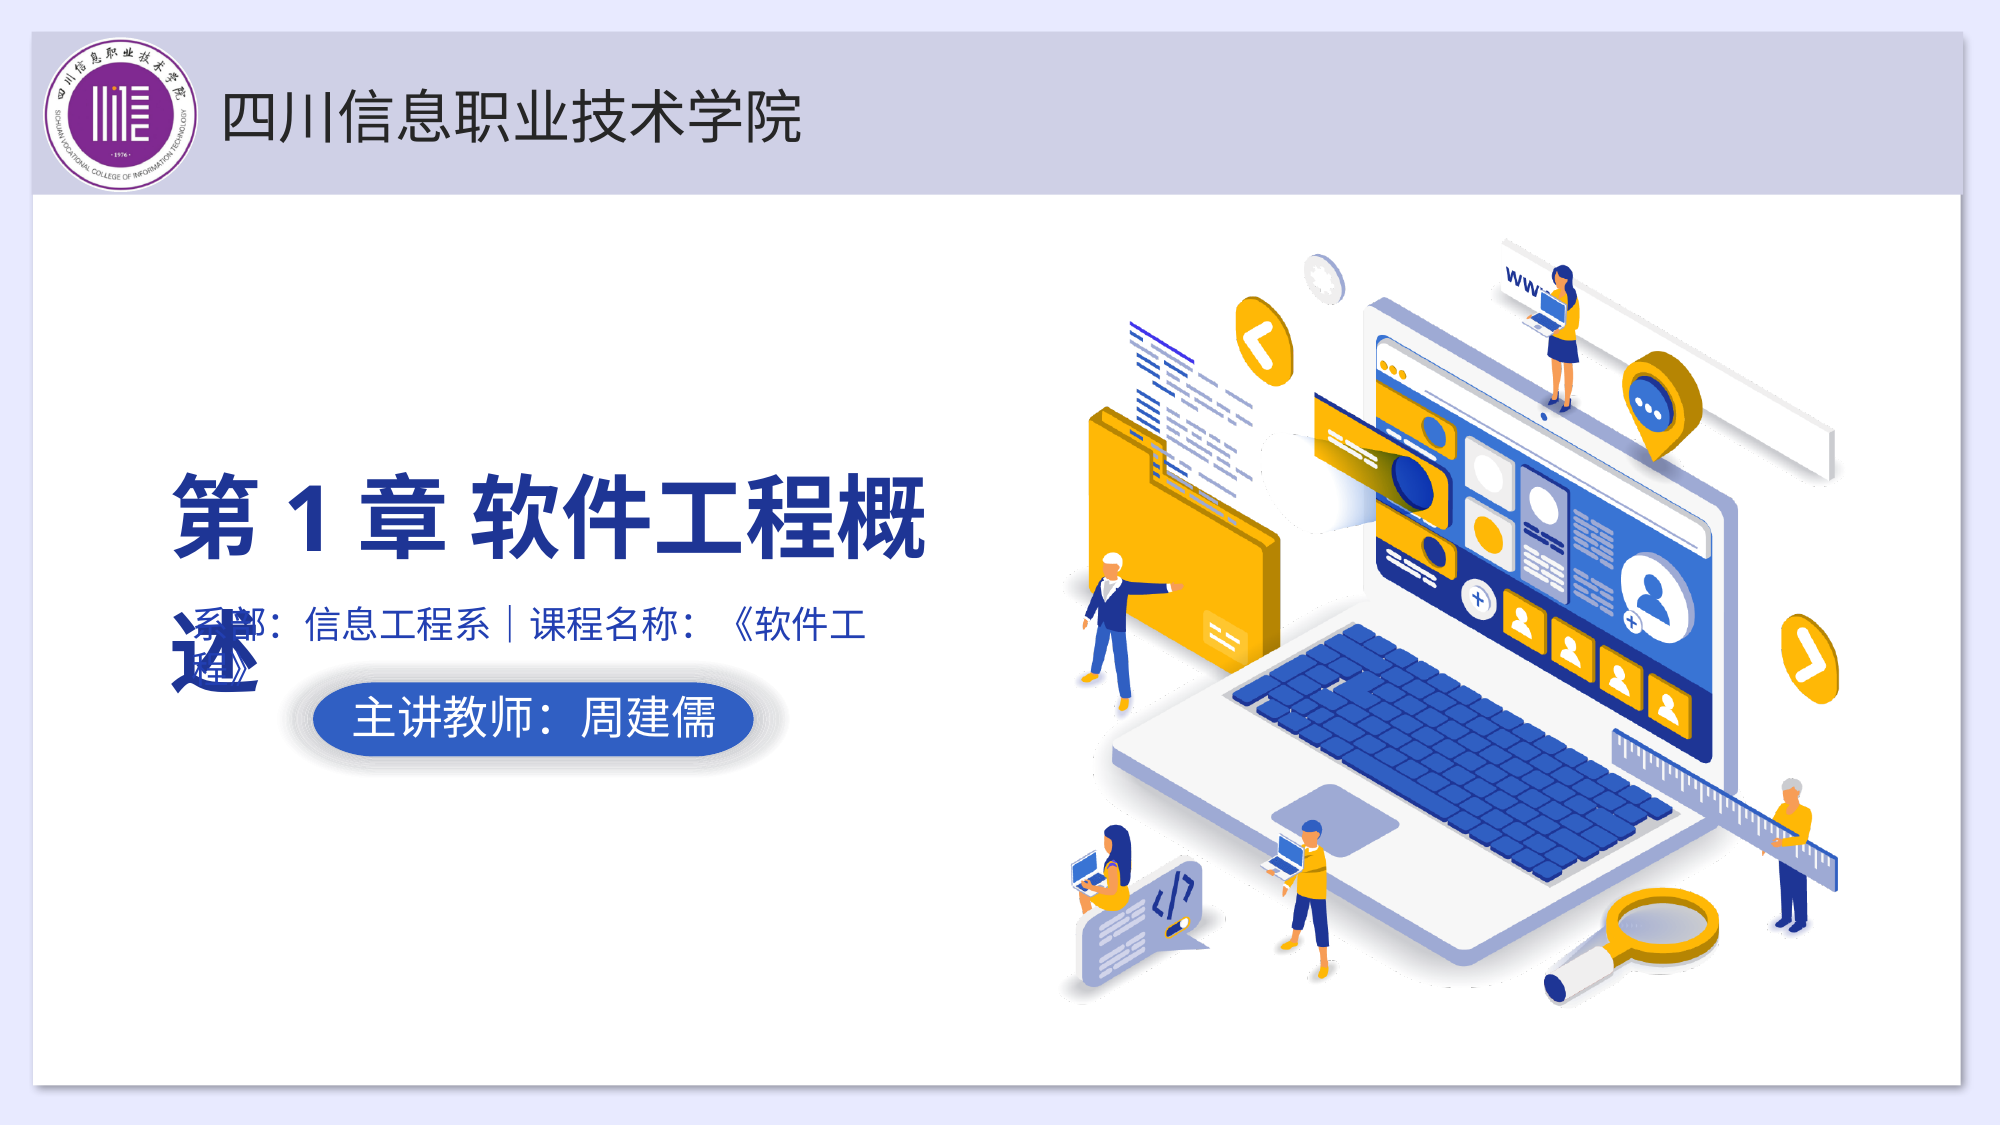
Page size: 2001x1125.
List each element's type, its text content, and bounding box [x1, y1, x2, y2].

picture [42, 37, 199, 192]
picture [1010, 230, 1880, 1055]
text_box 系部：信息工程系｜课程名称：《软件工程》 [176, 593, 931, 699]
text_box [276, 660, 831, 779]
text_box 第1章 软件工程概述 [154, 426, 1026, 712]
